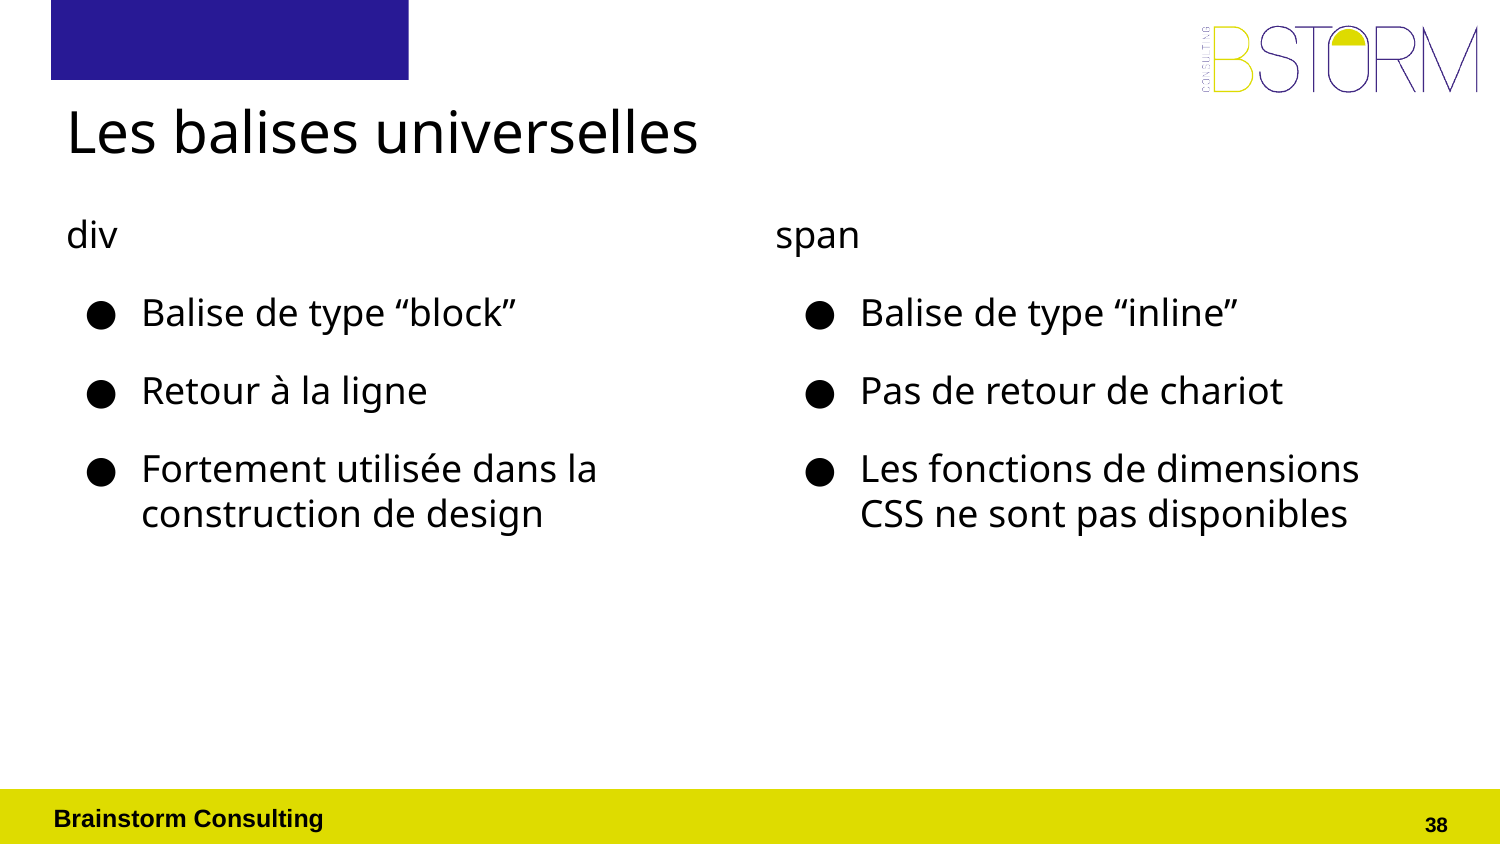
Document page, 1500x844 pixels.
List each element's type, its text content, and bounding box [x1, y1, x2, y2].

subtitle span [760, 189, 1417, 268]
list Balise de type “block” Retour à la ligne Fortement utilisée dans la construction de design [51, 273, 731, 753]
title Les balises universelles [51, 80, 1449, 175]
slide_number ‹#› [1372, 797, 1463, 839]
list Balise de type “inline” Pas de retour de chariot Les fonctions de dimensions CSS ne sont pas disponibles [769, 273, 1449, 753]
subtitle div [51, 189, 708, 268]
picture [1188, 11, 1490, 106]
